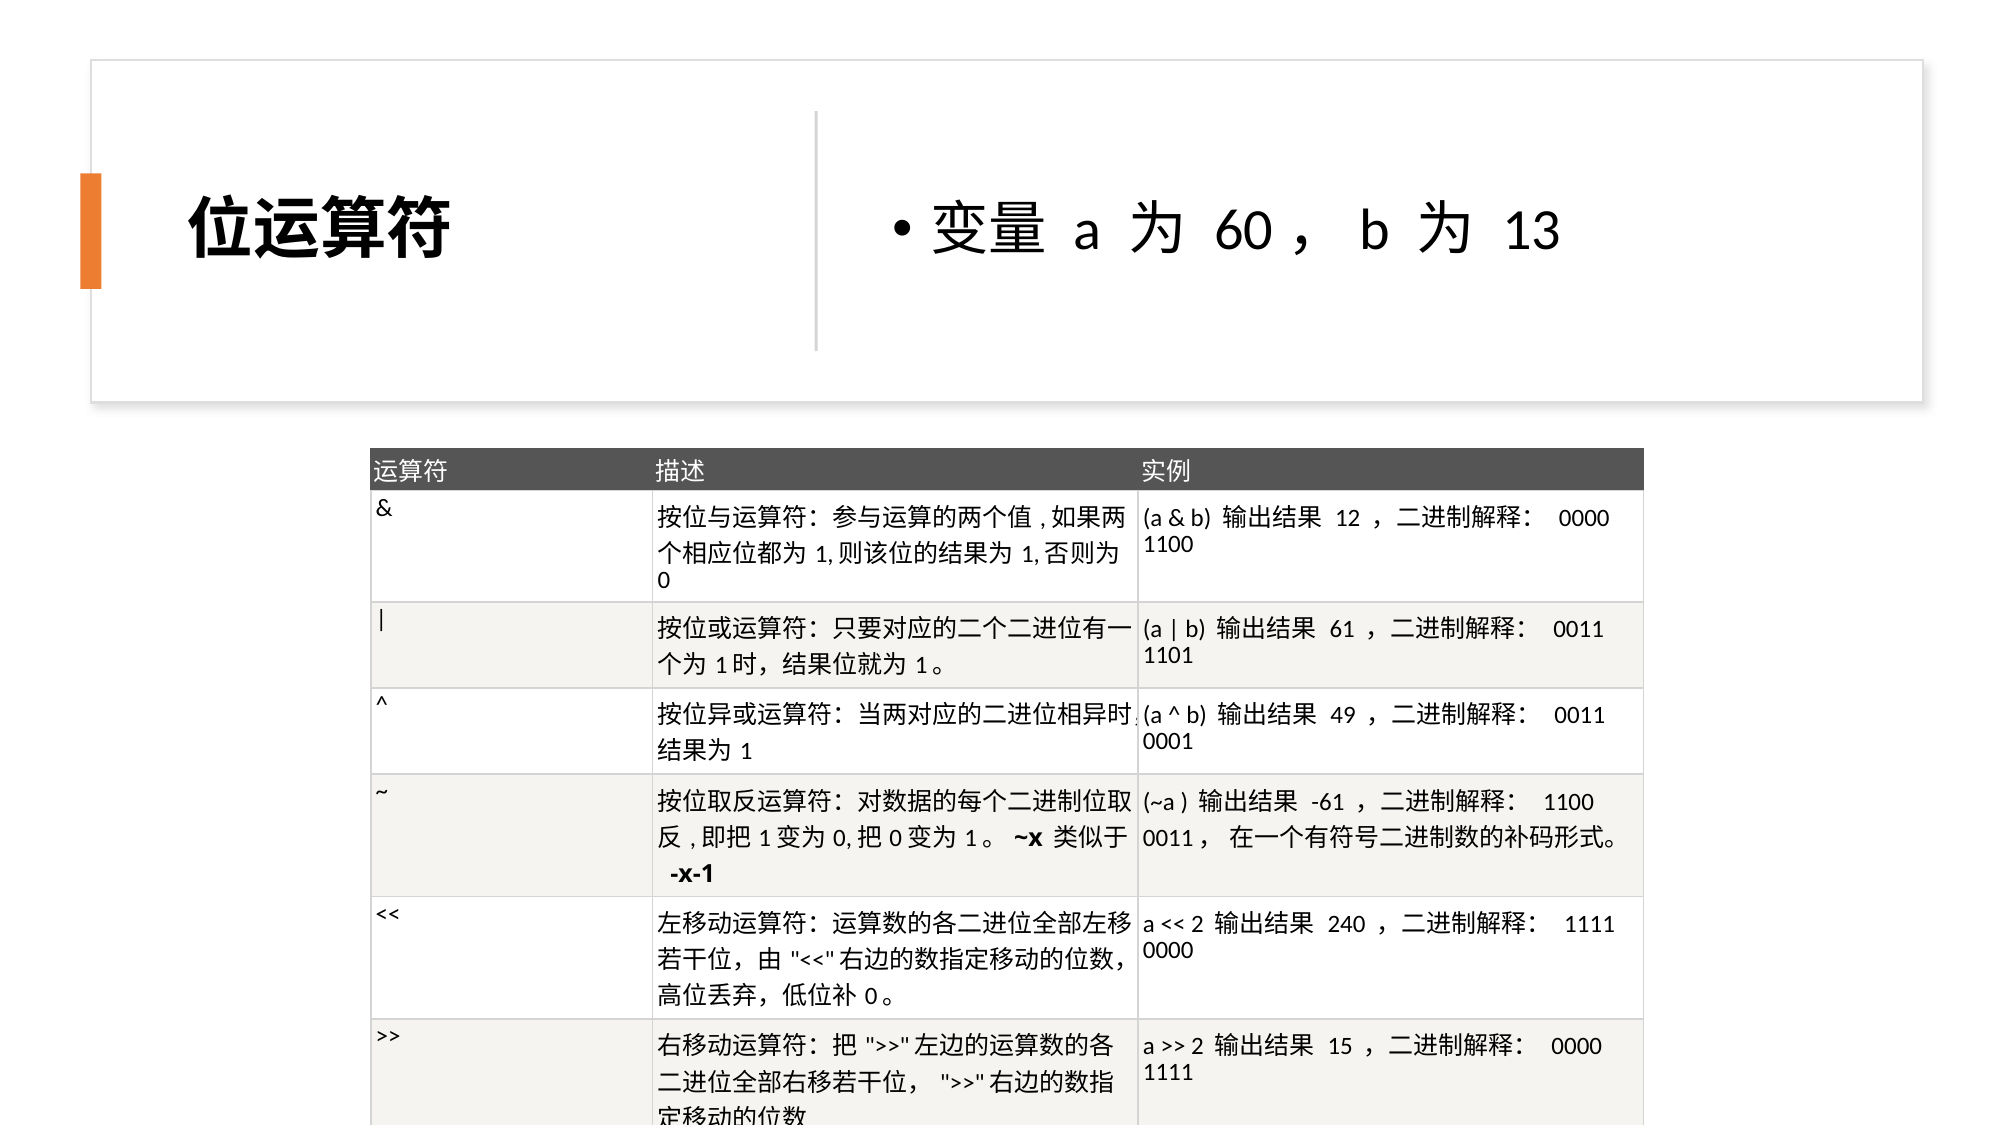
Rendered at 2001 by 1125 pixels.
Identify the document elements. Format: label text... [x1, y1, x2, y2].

table_cell ~ [372, 775, 652, 896]
table_cell (~a ) 输出结果 -61 ，二进制解释： 1100 0011， 在一个有符号二进制数的补码形式。 [1139, 775, 1643, 896]
text_box [814, 110, 819, 352]
list 变量 a 为 60，b 为 13 [877, 96, 1863, 367]
table_cell (a ^ b) 输出结果 49 ，二进制解释： 0011 0001 [1139, 689, 1643, 773]
table_cell 左移动运算符：运算数的各二进位全部左移若干位，由"<<"右边的数指定移动的位数，高位丢弃，低位补0。 [653, 897, 1137, 1018]
table_cell ^ [372, 689, 652, 773]
table_cell << [372, 897, 652, 1018]
table_cell & [372, 491, 652, 601]
title 位运算符 [171, 96, 756, 367]
table_cell 按位异或运算符：当两对应的二进位相异时，结果为1 [653, 689, 1137, 773]
table_cell 按位与运算符：参与运算的两个值,如果两个相应位都为1,则该位的结果为1,否则为0 [653, 491, 1137, 601]
table_cell >> [372, 1020, 652, 1125]
table_cell 按位取反运算符：对数据的每个二进制位取反,即把1变为0,把0变为1。~x 类似于 -x-1 [653, 775, 1137, 896]
text_box [90, 59, 1924, 404]
table_header 实例 [1139, 449, 1643, 490]
text_box [0, 0, 2000, 1125]
table_header 描述 [653, 449, 1137, 490]
text_box [79, 172, 102, 290]
table_header 运算符 [372, 449, 652, 490]
table_cell a << 2 输出结果 240 ，二进制解释： 1111 0000 [1139, 897, 1643, 1018]
table_cell 右移动运算符：把">>"左边的运算数的各二进位全部右移若干位，">>"右边的数指定移动的位数 [653, 1020, 1137, 1125]
table_cell (a | b) 输出结果 61 ，二进制解释： 0011 1101 [1139, 603, 1643, 687]
table_cell (a & b) 输出结果 12 ，二进制解释： 0000 1100 [1139, 491, 1643, 601]
table_cell | [372, 603, 652, 687]
table_cell 按位或运算符：只要对应的二个二进位有一个为1时，结果位就为1。 [653, 603, 1137, 687]
table_cell a >> 2 输出结果 15 ，二进制解释： 0000 1111 [1139, 1020, 1643, 1125]
